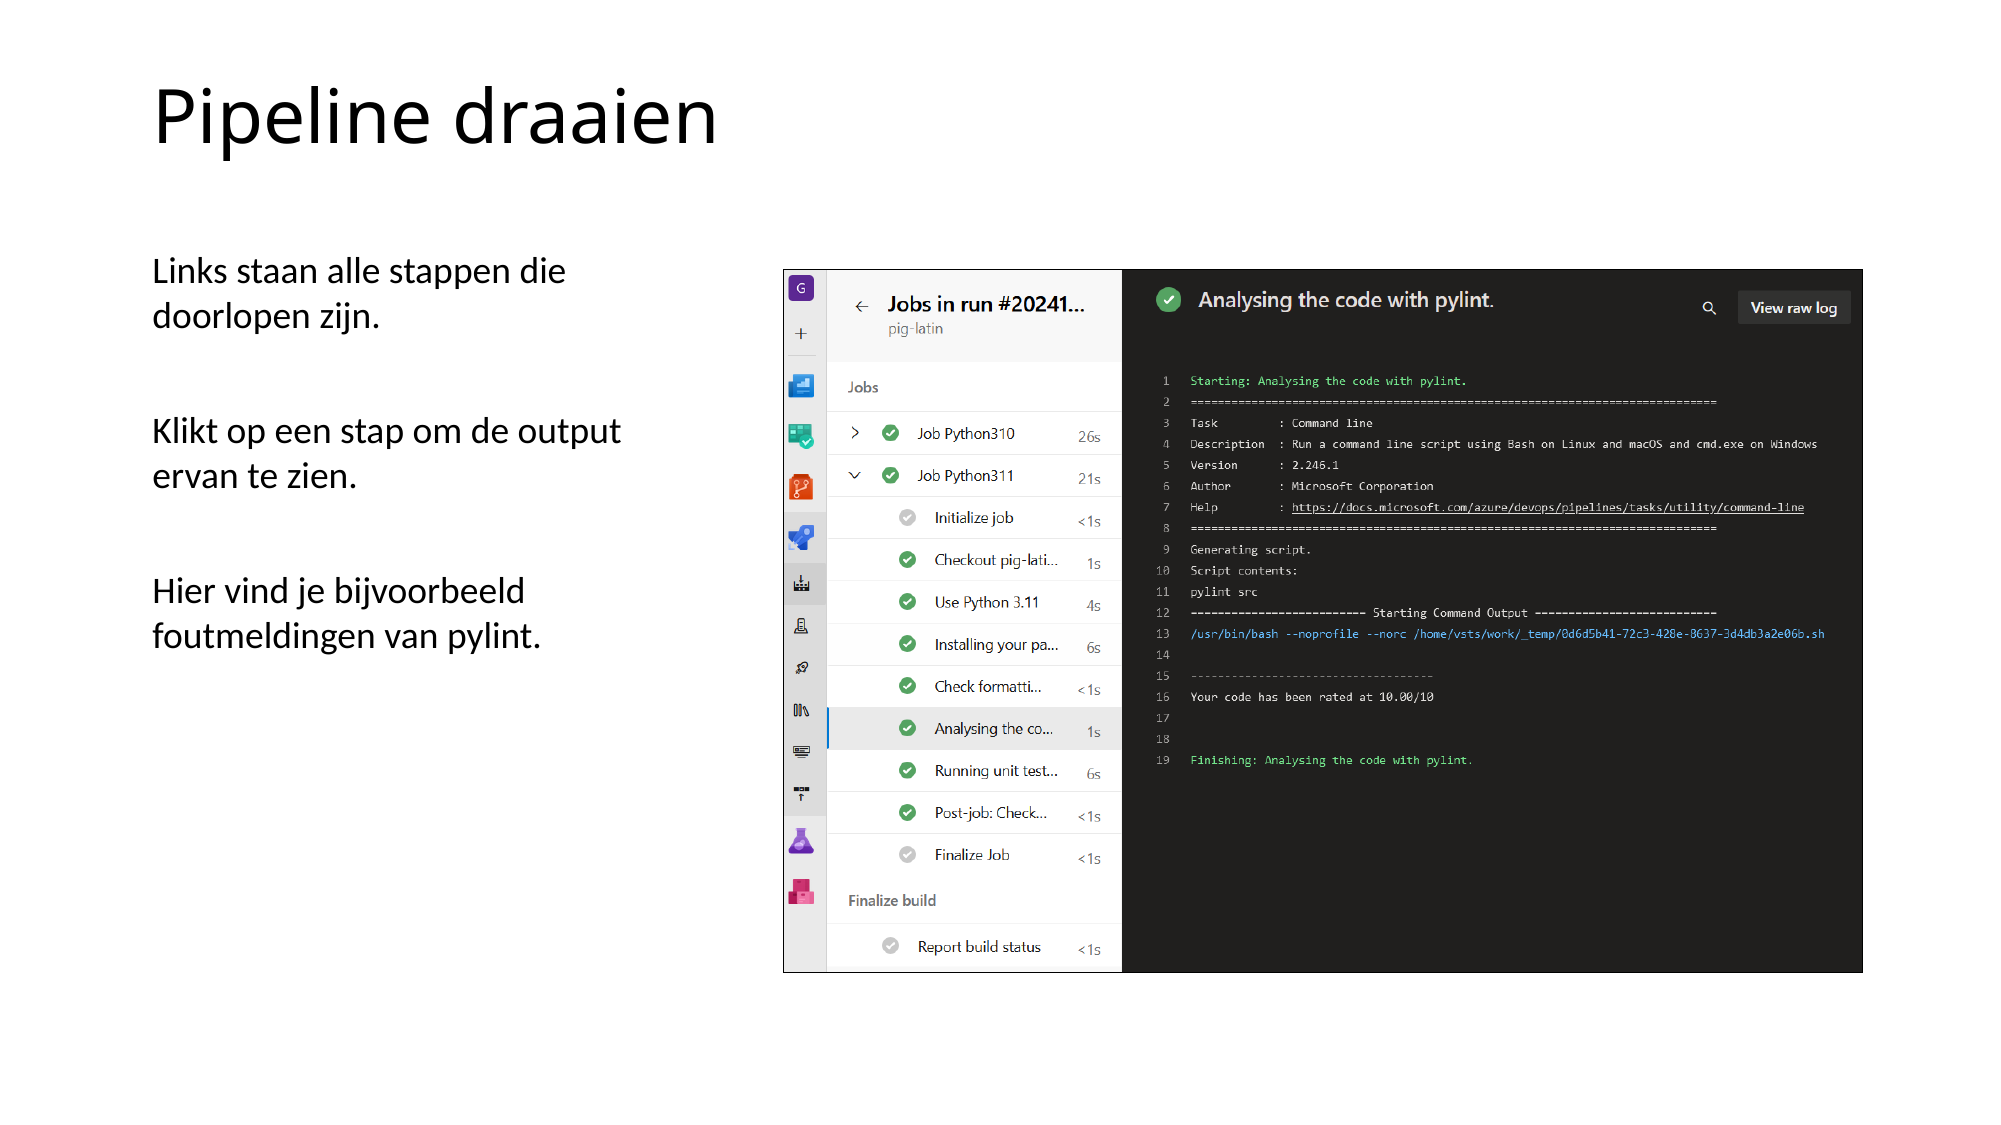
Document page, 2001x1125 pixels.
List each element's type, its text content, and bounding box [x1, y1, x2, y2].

picture [783, 269, 1863, 973]
text_box Links staan alle stappen die doorlopen zijn. Klikt op een stap om de output ervan te zien. Hier vind je bijvoorbeeld foutmeldingen van pylint. [137, 238, 659, 1014]
title Pipeline draaien [137, 59, 1863, 178]
